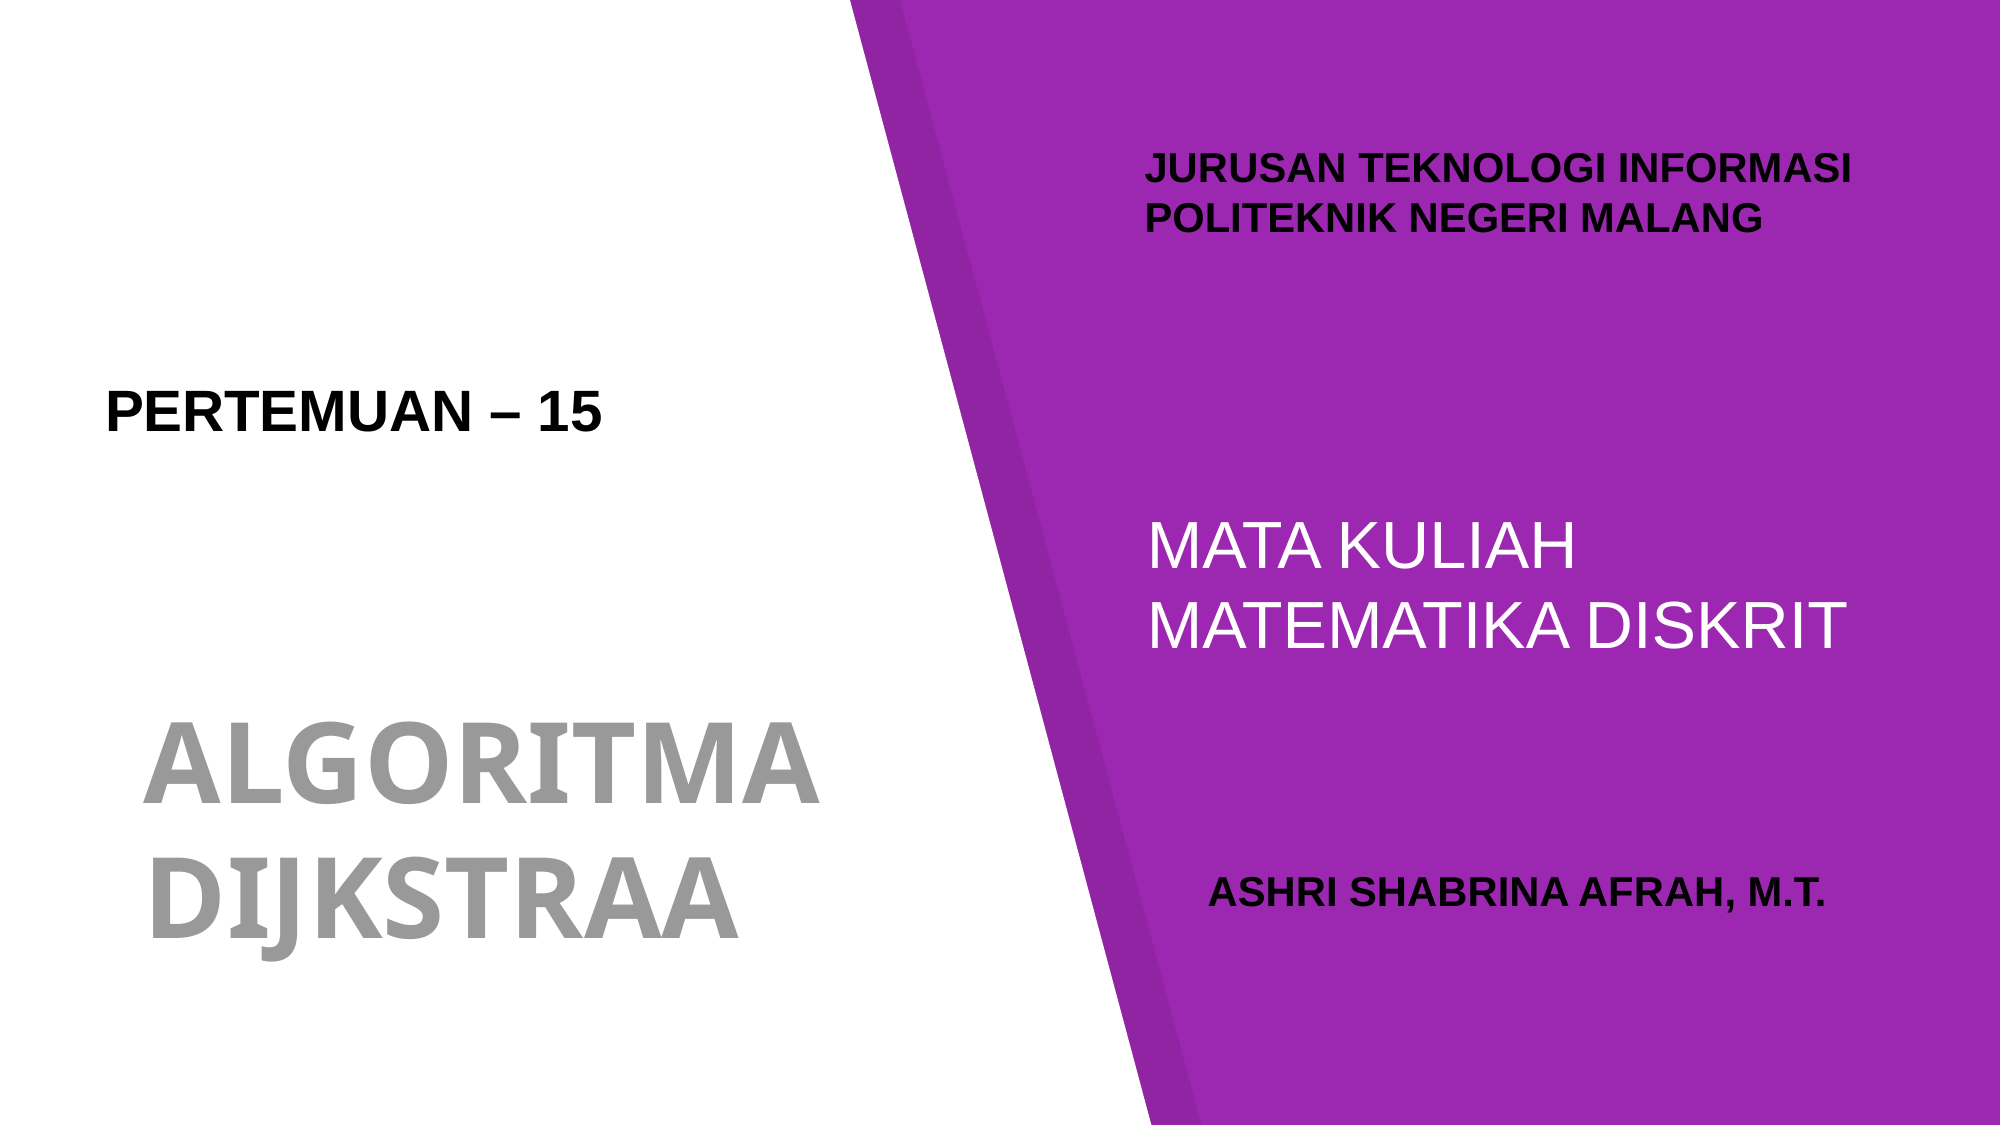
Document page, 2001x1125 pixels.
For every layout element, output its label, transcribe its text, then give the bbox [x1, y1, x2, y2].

text_box JURUSAN TEKNOLOGI INFORMASI POLITEKNIK NEGERI MALANG [1129, 133, 1890, 249]
text_box ASHRI SHABRINA AFRAH, M.T. [1192, 857, 1953, 922]
text_box MATA KULIAH MATEMATIKA DISKRIT [1132, 494, 1892, 669]
text_box PERTEMUAN – 15 [90, 365, 785, 451]
title ALGORITMA DIJKSTRAA [128, 816, 1164, 976]
